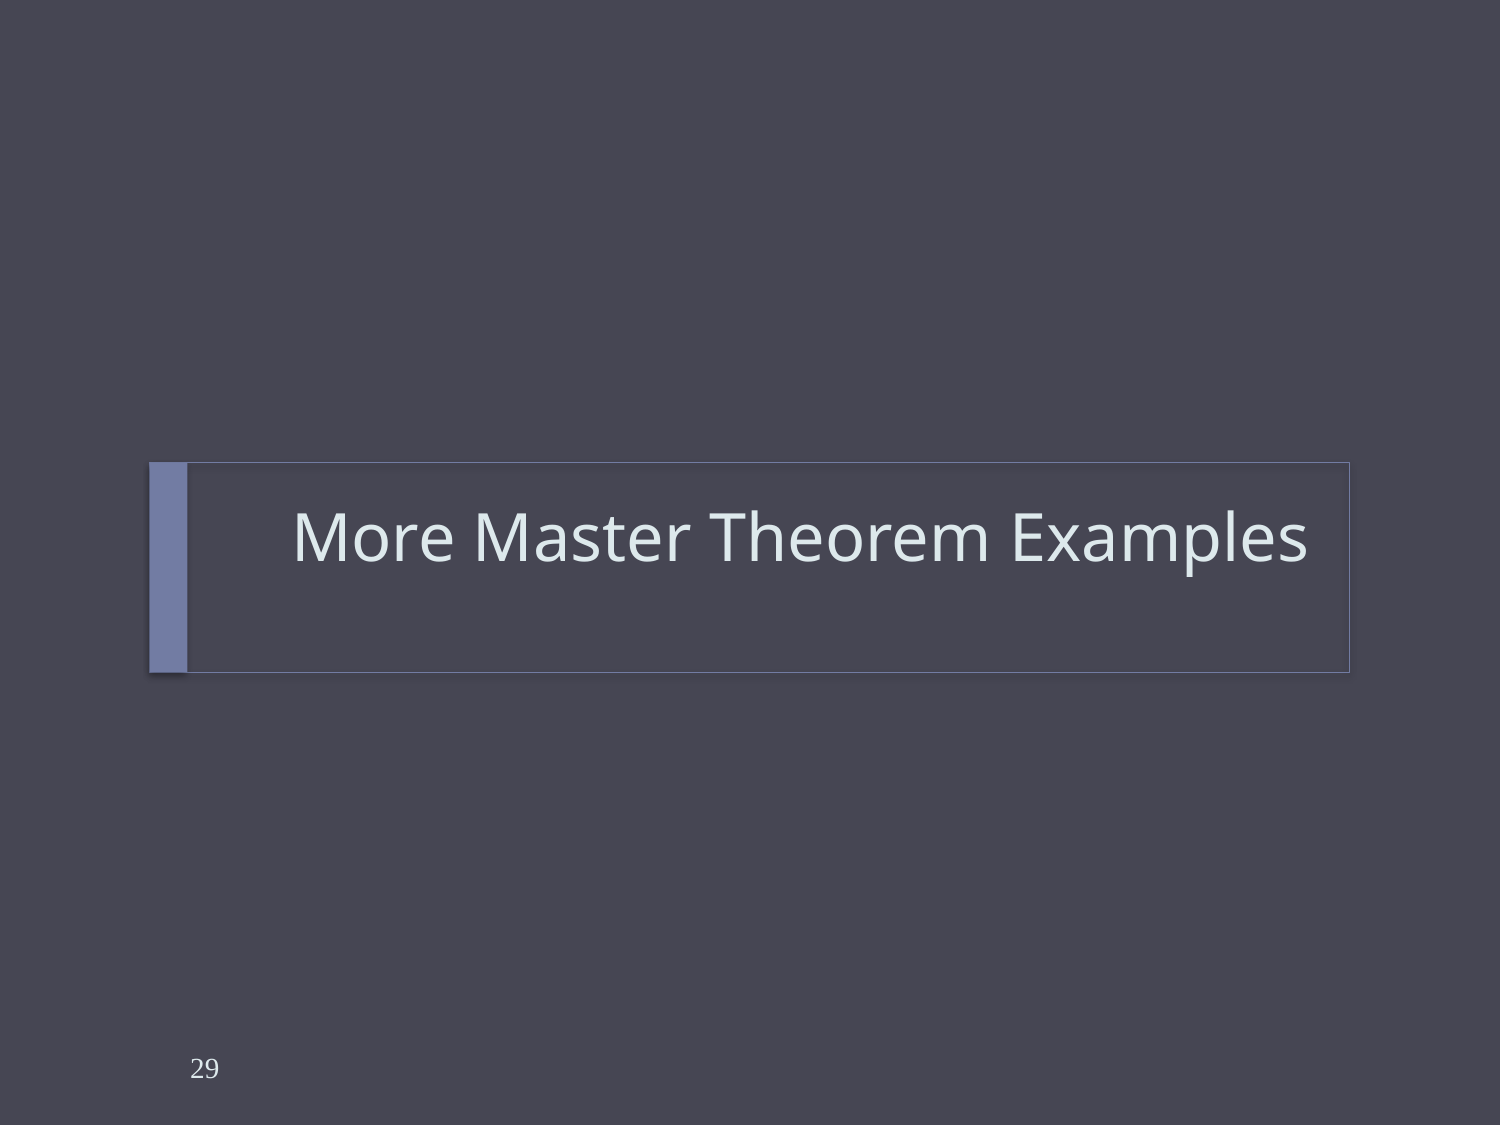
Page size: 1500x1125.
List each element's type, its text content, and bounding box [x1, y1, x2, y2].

slide_number 29 [175, 1042, 425, 1103]
title More Master Theorem Examples [200, 487, 1325, 663]
